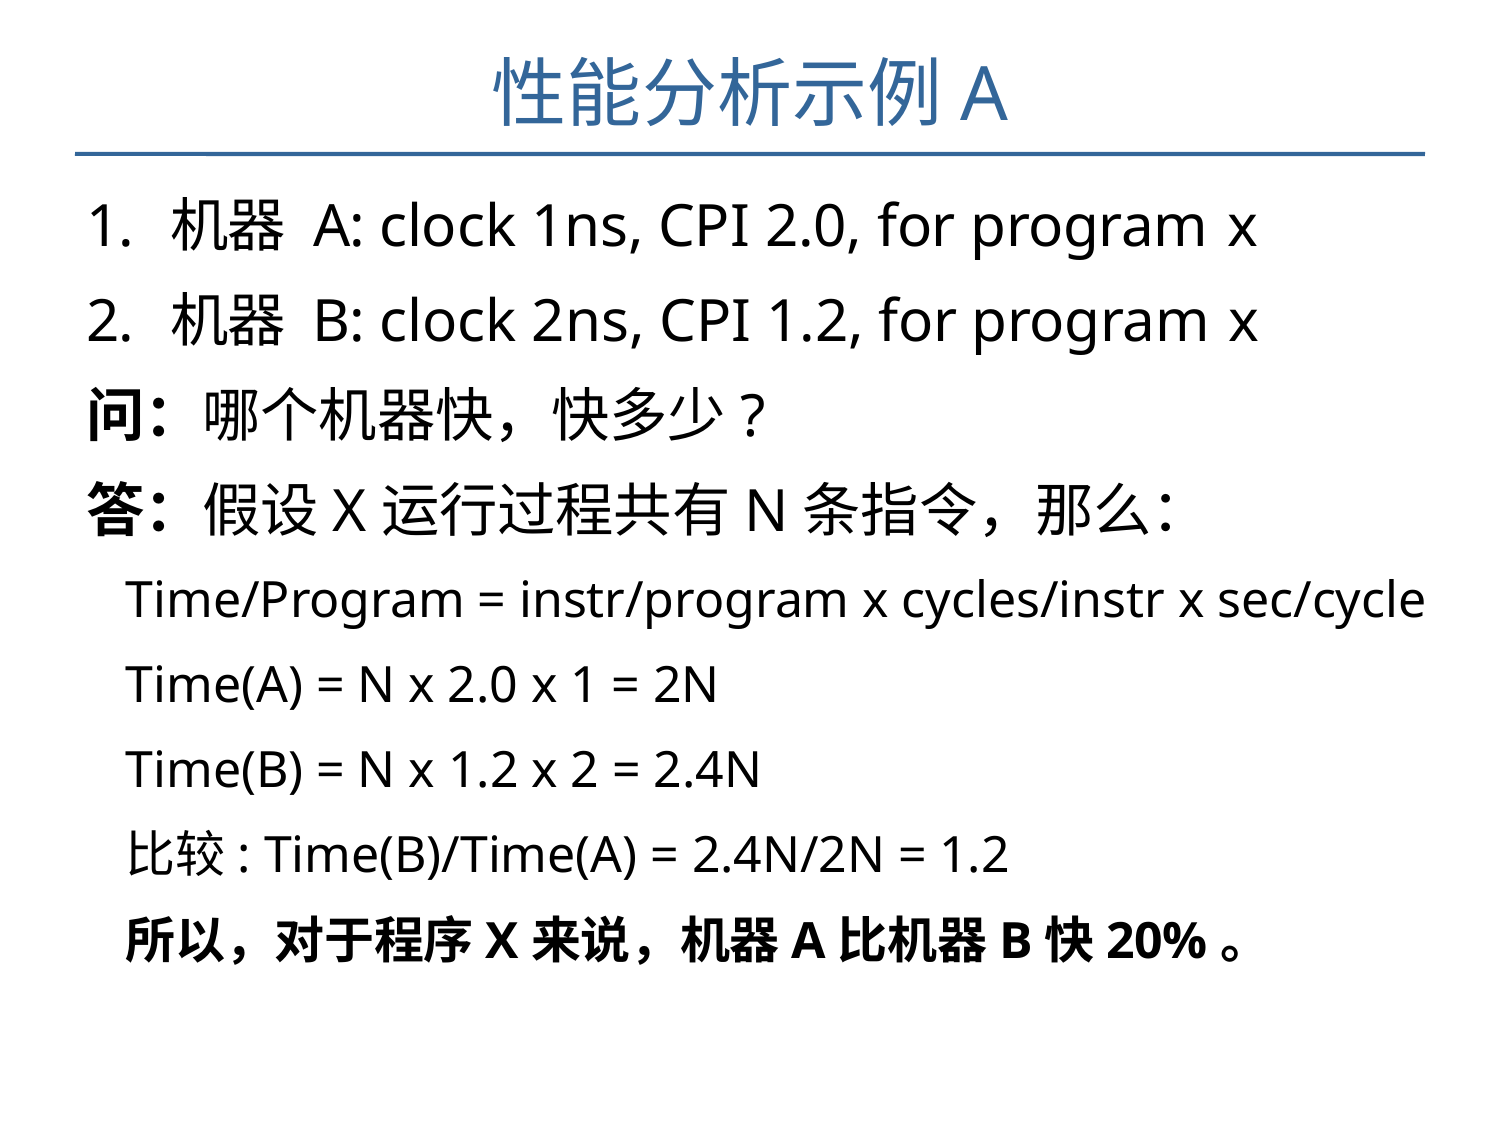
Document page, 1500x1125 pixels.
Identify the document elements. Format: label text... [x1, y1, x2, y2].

title 性能分析示例A [0, 34, 1500, 147]
text_box 机器 A: clock 1ns, CPI 2.0, for program x 机器 B: clock 2ns, CPI 1.2, for program x 问：哪个机器快，快多少? 答：假设X运行过程共有N条指令，那么： Time/Program = instr/program x cycles/instr x sec/cycle Time(A) = N x 2.0 x 1 = 2N Time(B) = N x 1.2 x 2 = 2.4N 比较: Time(B)/Time(A) = 2.4N/2N = 1.2 所以，对于程序X来说，机器A比机器B快20%。 [84, 187, 1463, 969]
